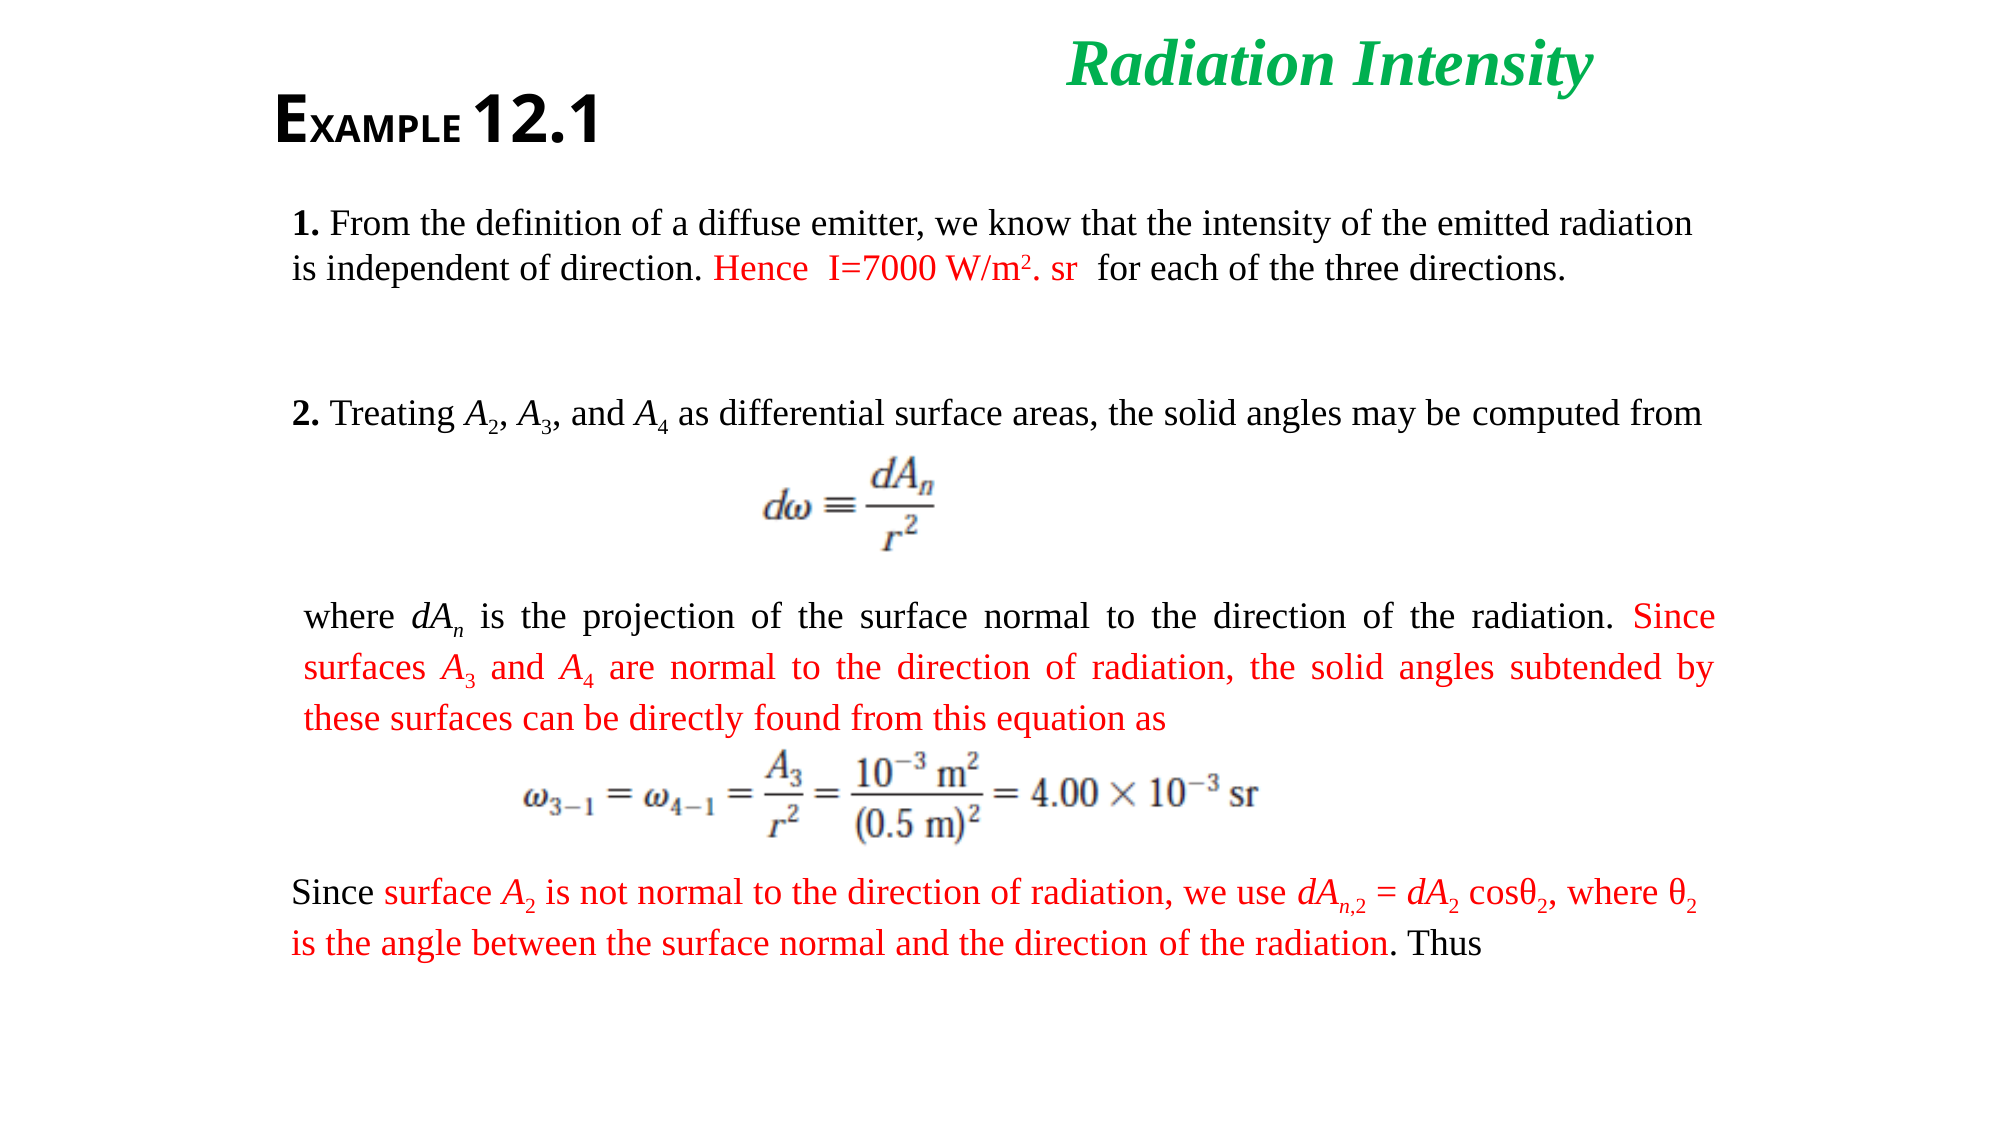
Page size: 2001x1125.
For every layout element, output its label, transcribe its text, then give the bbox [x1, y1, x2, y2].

text_box 1. From the definition of a diffuse emitter, we know that the intensity of the emitted radiation is independent of direction. Hence I=7000 W/m2. sr for each of the three directions. [277, 190, 1731, 296]
text_box EXAMPLE 12.1 [257, 68, 621, 163]
text_box where dAn is the projection of the surface normal to the direction of the radiation. Since surfaces A3 and A4 are normal to the direction of radiation, the solid angles subtended by these surfaces can be directly found from this equation as [288, 583, 1731, 746]
picture [505, 739, 1298, 860]
text_box Radiation Intensity [1051, 11, 1750, 106]
picture [752, 440, 954, 568]
text_box 2. Treating A2, A3, and A4 as differential surface areas, the solid angles may be computed from [277, 380, 1731, 446]
text_box Since surface A2 is not normal to the direction of radiation, we use dAn,2 = dA2 cosθ2, where θ2 is the angle between the surface normal and the direction of the radiation. Thus [276, 859, 1731, 971]
